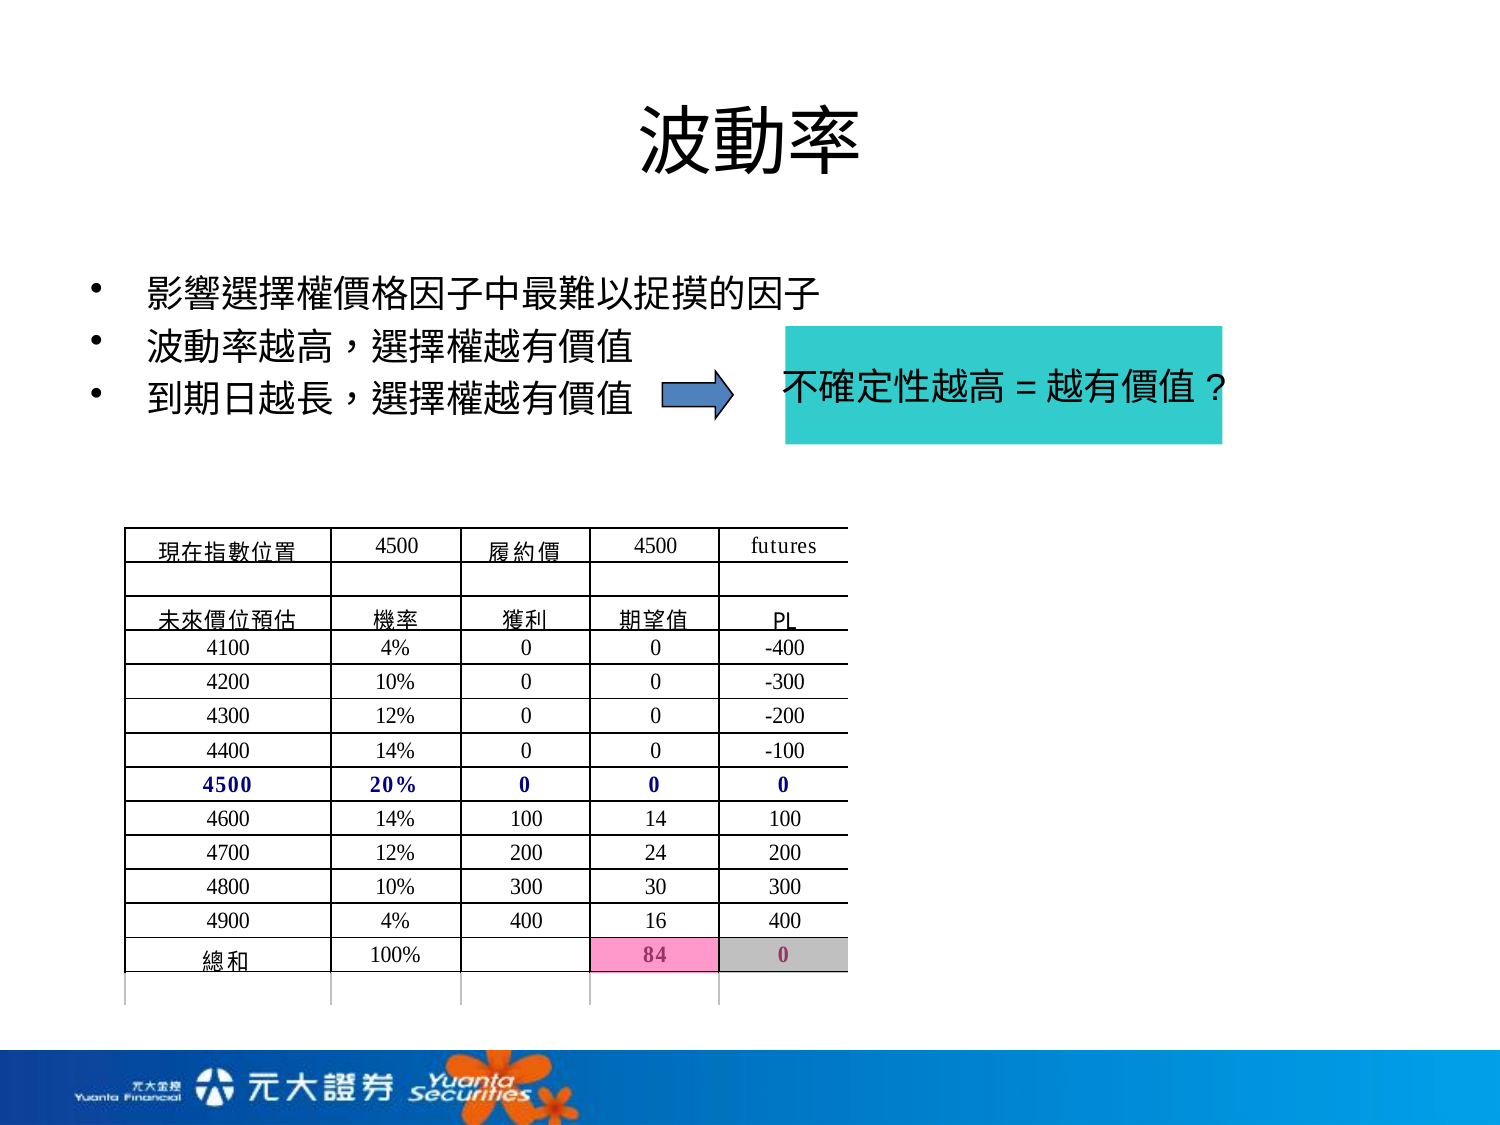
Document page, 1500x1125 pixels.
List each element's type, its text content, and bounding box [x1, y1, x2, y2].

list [123, 526, 850, 1007]
list 影響選擇權價格因子中最難以捉摸的因子 波動率越高，選擇權越有價值 到期日越長，選擇權越有價值 [75, 262, 1388, 1005]
text_box 不確定性越高=越有價值? [785, 326, 1223, 445]
picture [0, 1050, 1169, 1125]
title 波動率 [75, 45, 1425, 233]
text_box [662, 371, 734, 419]
